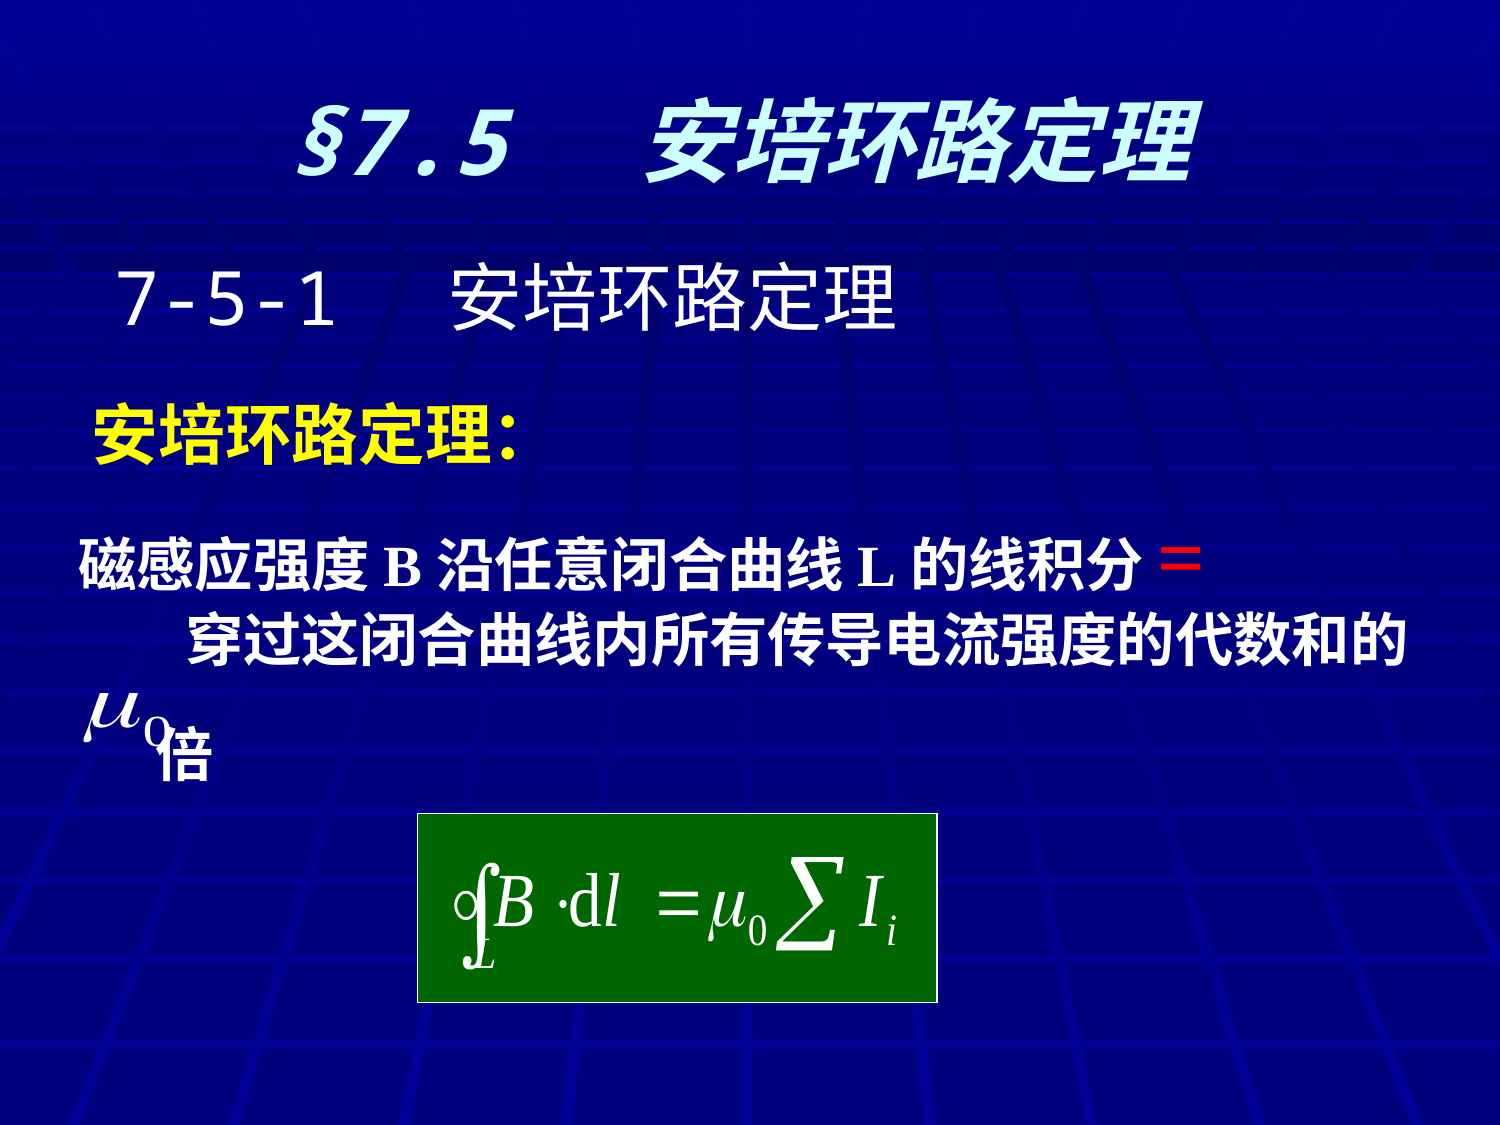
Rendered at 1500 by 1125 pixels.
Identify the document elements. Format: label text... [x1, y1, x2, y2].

text_box 7-5-1 安培环路定理 [100, 243, 963, 349]
title §7.5 安培环路定理 [74, 44, 1425, 233]
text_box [417, 813, 938, 1003]
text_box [63, 496, 1500, 762]
text_box 安培环路定理： [76, 385, 668, 480]
